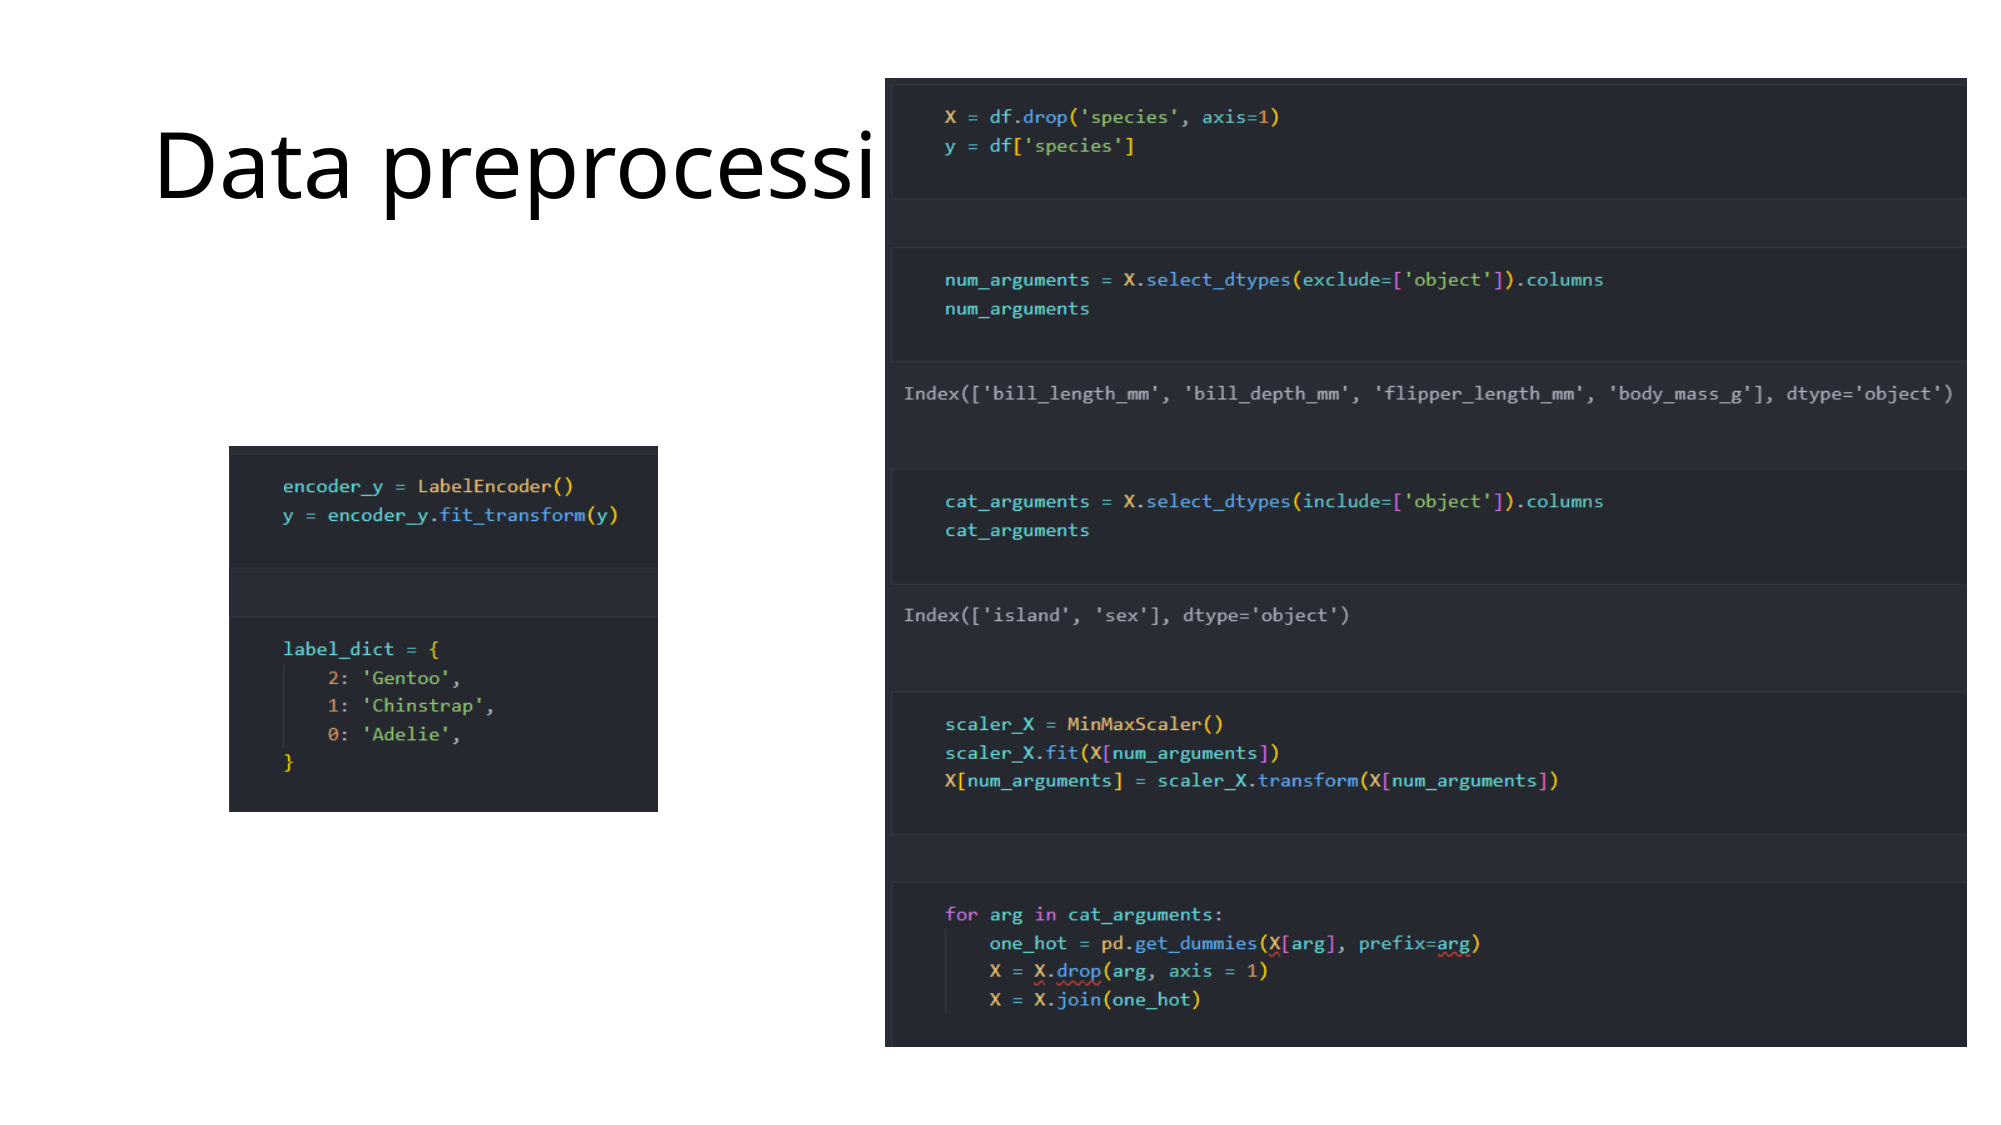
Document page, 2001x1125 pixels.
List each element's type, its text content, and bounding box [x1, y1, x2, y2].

picture [885, 78, 1967, 1047]
picture [229, 446, 658, 812]
title Data preprocessing [137, 59, 1863, 278]
